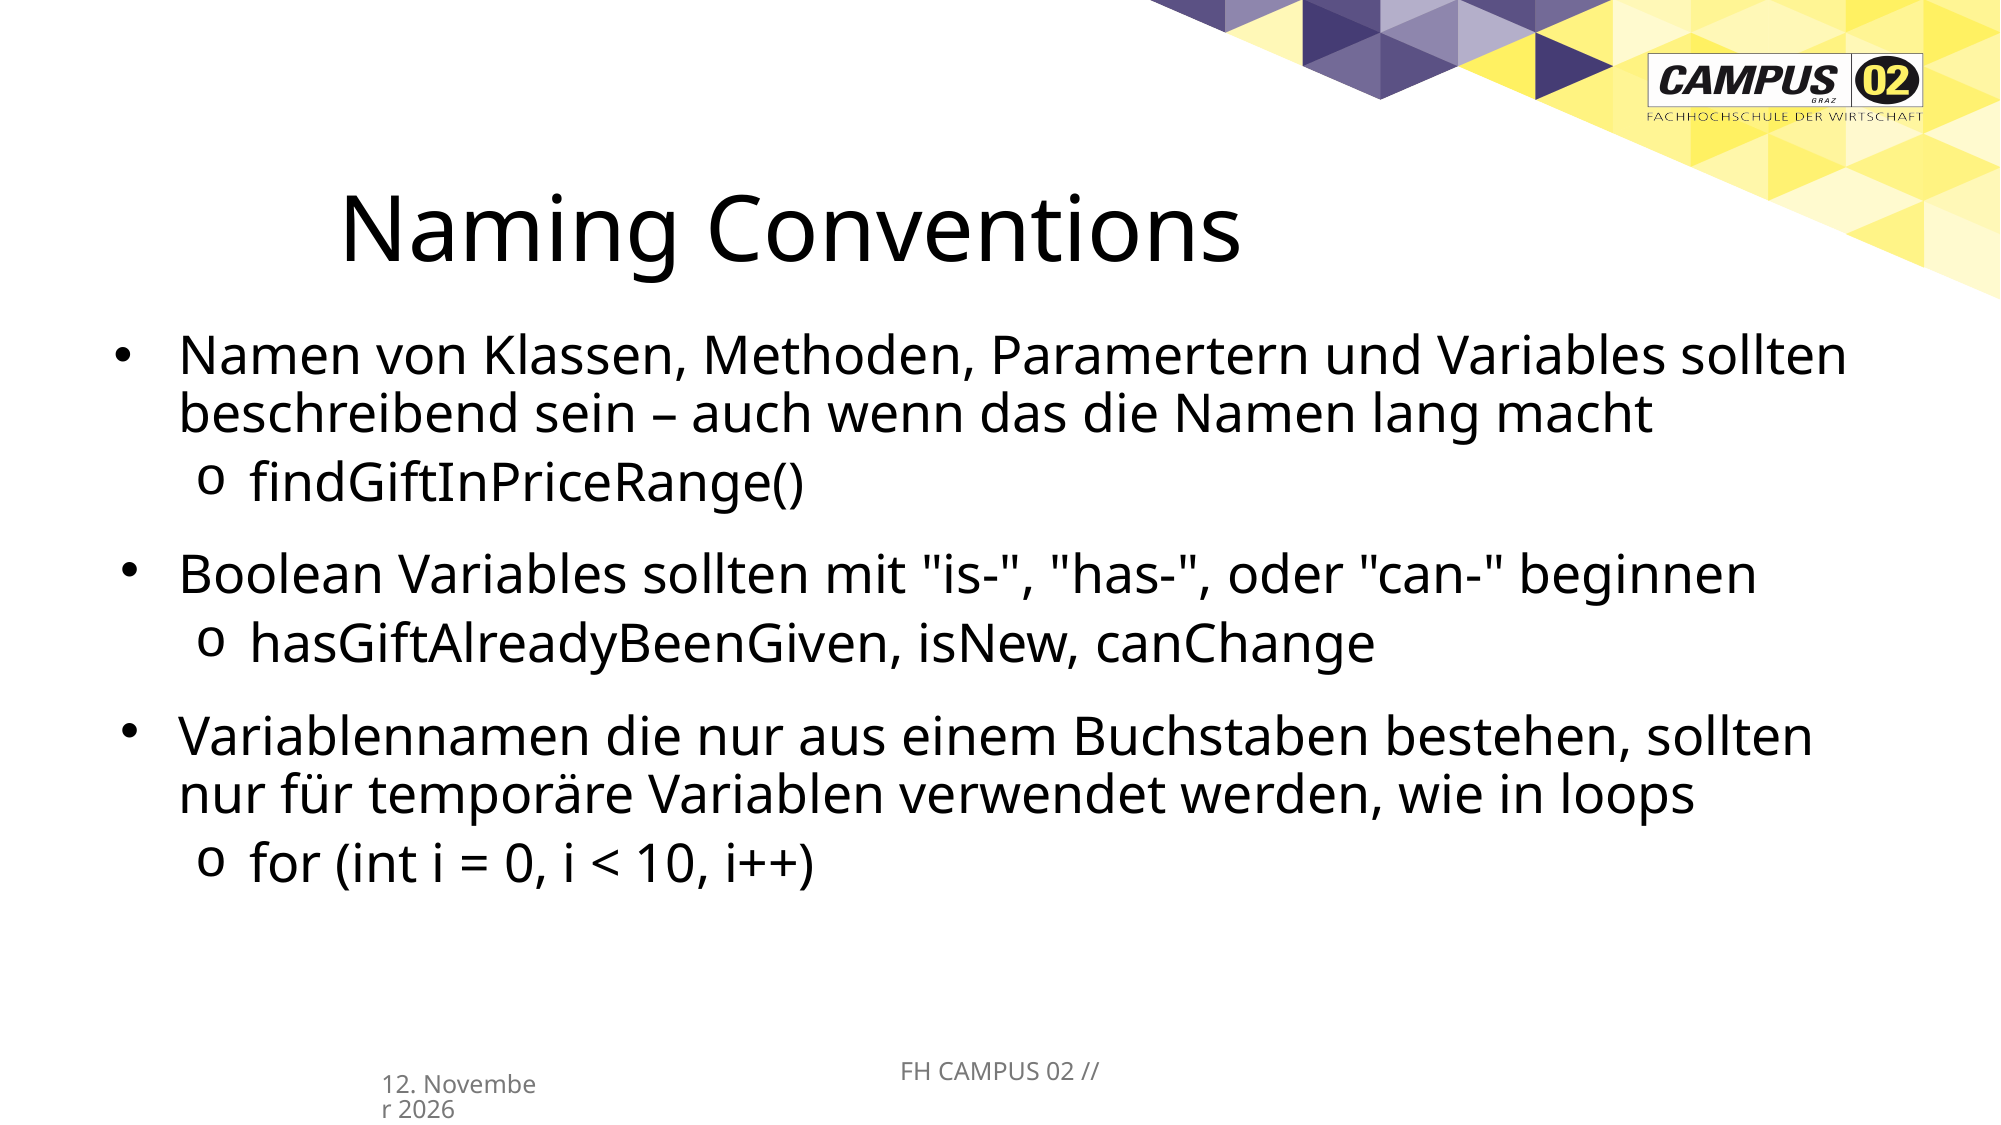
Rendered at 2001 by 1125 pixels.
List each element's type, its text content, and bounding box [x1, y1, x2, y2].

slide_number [366, 1066, 555, 1105]
list Namen von Klassen, Methoden, Paramertern und Variables sollten beschreibend sein – auch wenn das die Namen lang macht findGiftInPriceRange() Boolean Variables sollten mit "is-", "has-", oder "can-" beginnen hasGiftAlreadyBeenGiven, isNew, canChange Variablennamen die nur aus einem Buchstaben bestehen, sollten nur für temporäre Variablen verwendet werden, wie in loops for (int i = 0, i < 10, i++) [98, 320, 1910, 1019]
picture [1141, 0, 2000, 300]
footer FH CAMPUS 02 // [662, 1042, 1338, 1103]
title Naming Conventions [323, 107, 1447, 287]
